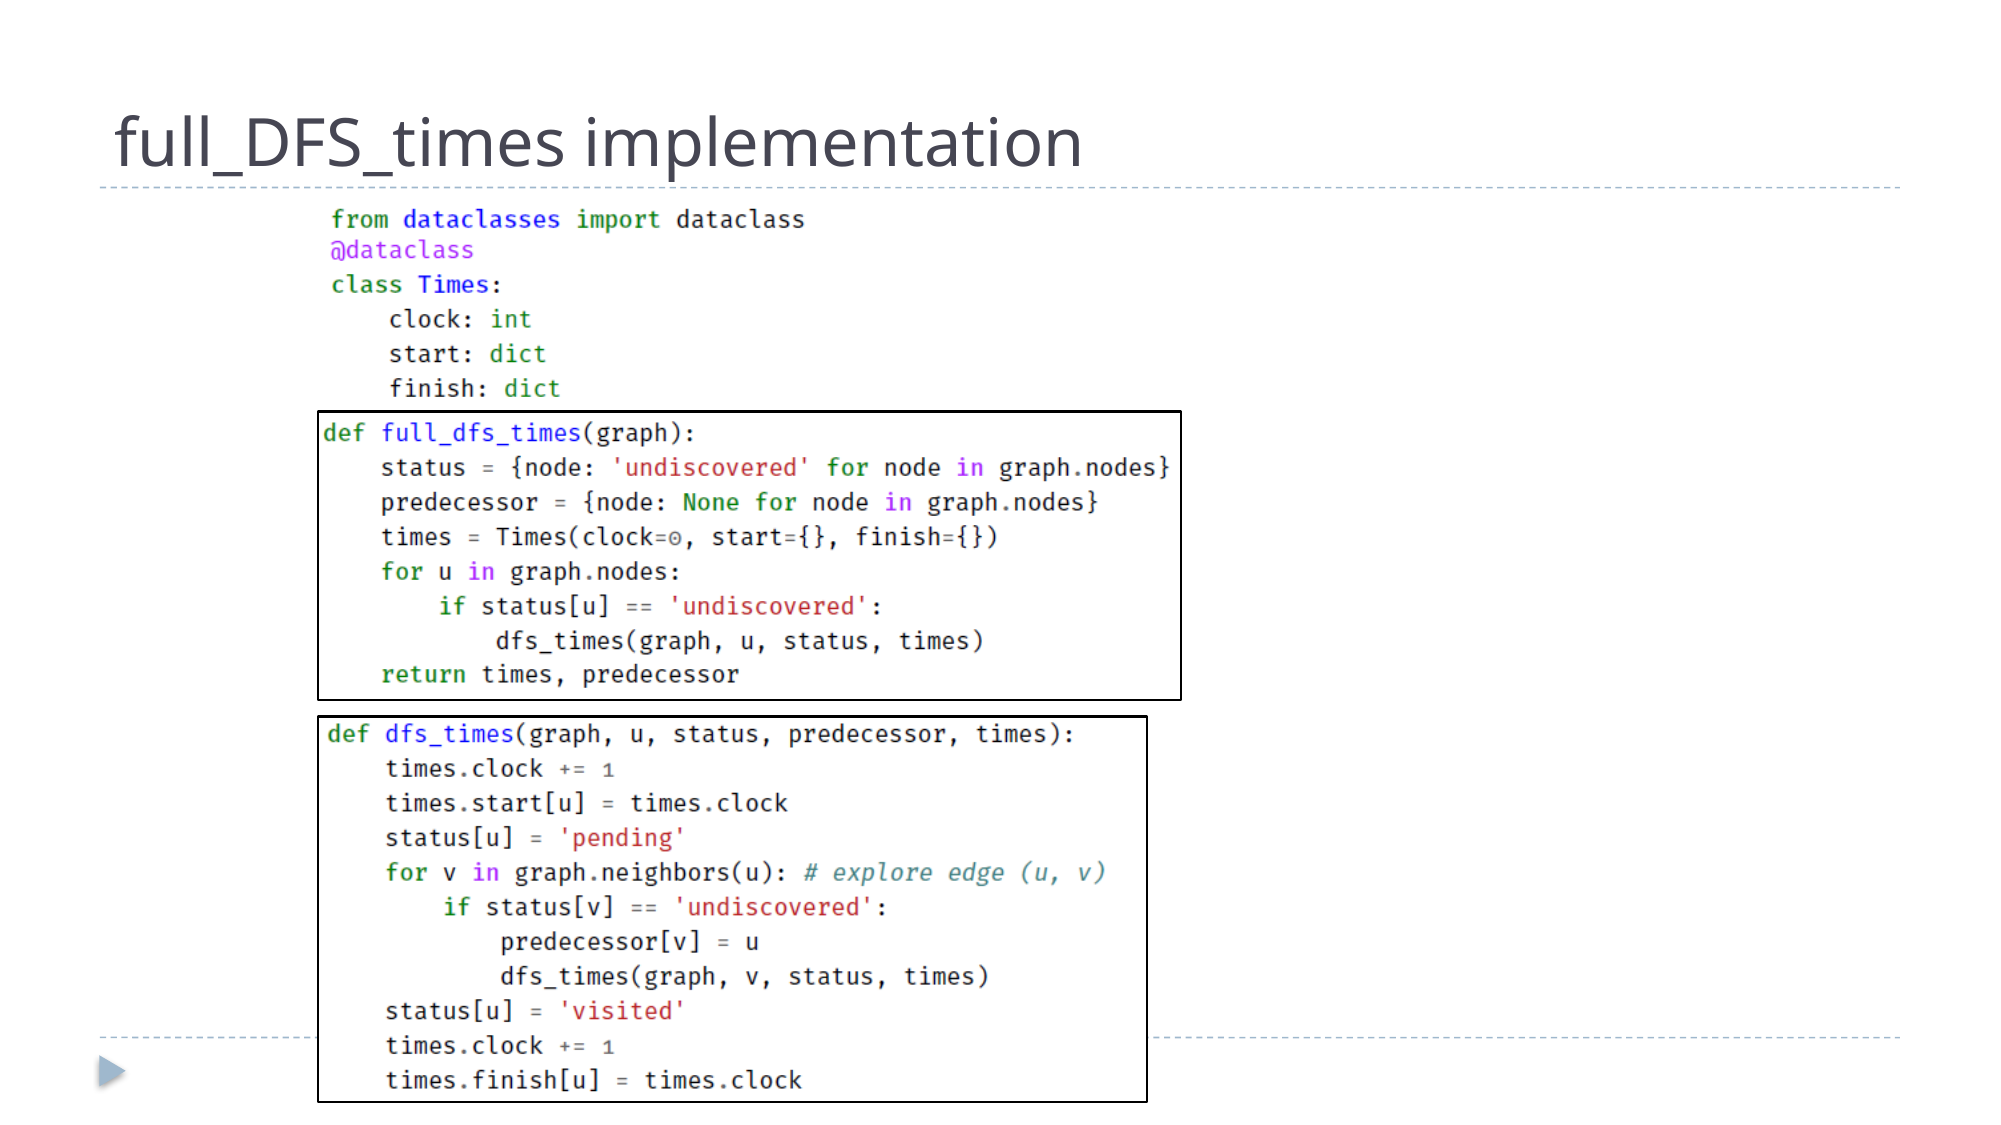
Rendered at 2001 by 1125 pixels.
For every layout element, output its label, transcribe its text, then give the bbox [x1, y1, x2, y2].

picture [318, 717, 1147, 1102]
picture [324, 190, 819, 406]
title full_DFS_times implementation [99, 24, 1901, 188]
picture [319, 412, 1181, 700]
